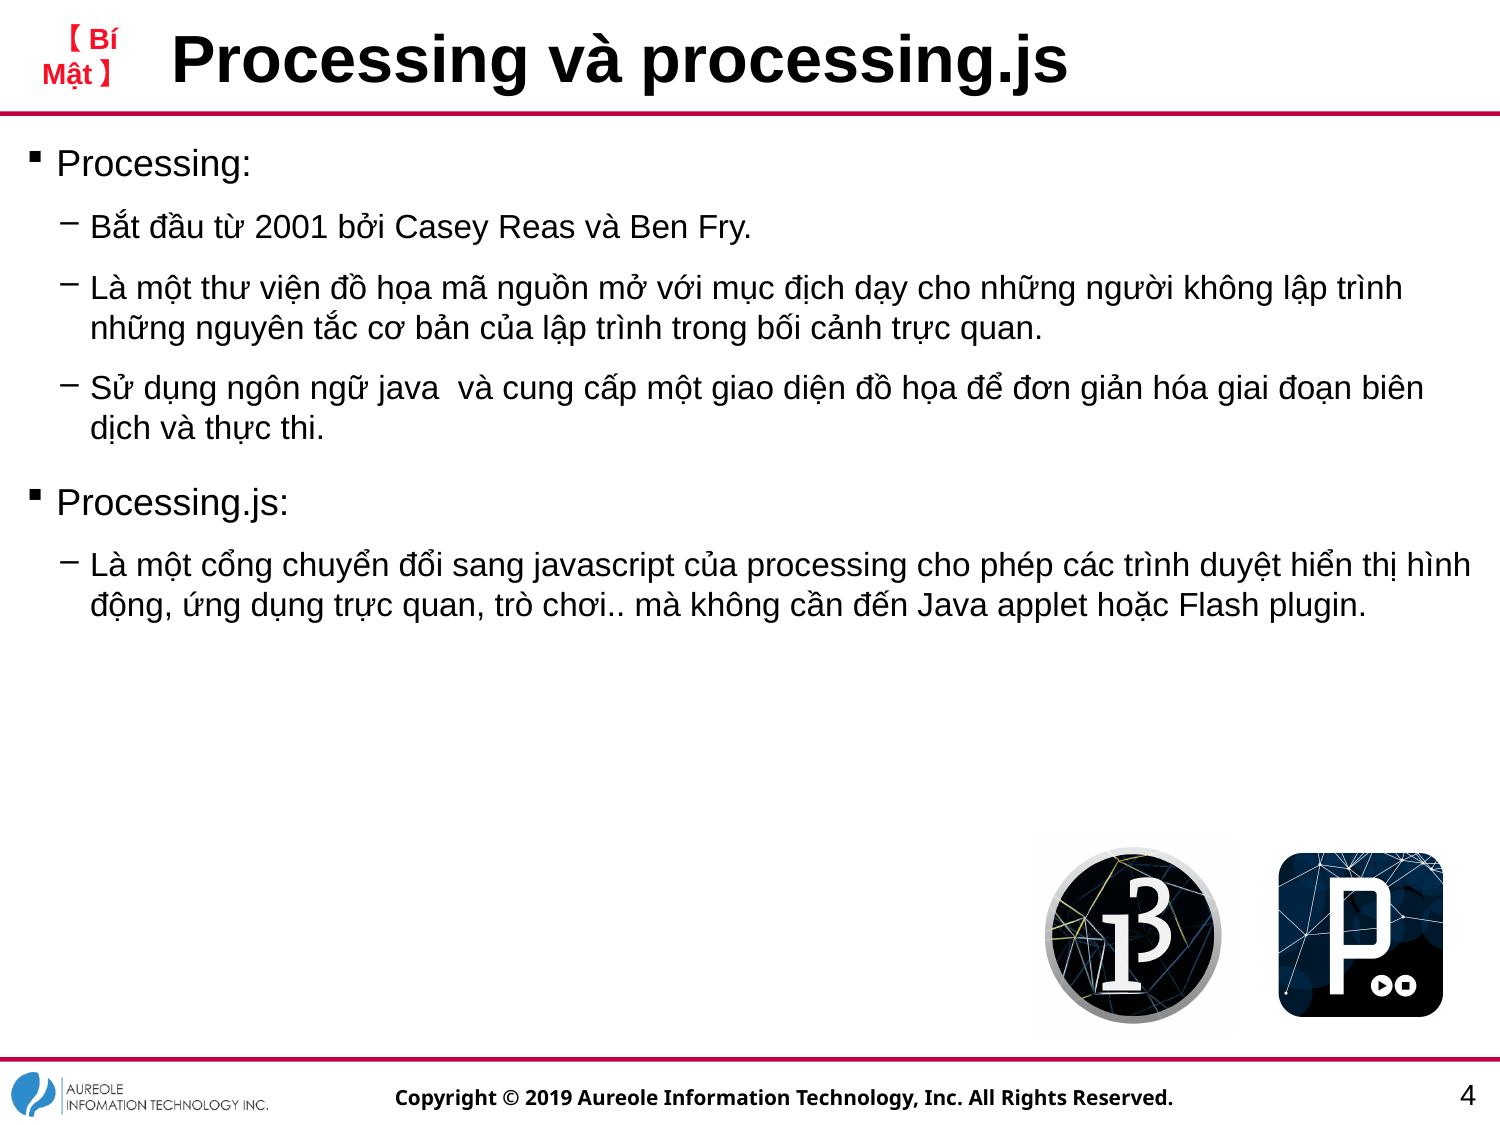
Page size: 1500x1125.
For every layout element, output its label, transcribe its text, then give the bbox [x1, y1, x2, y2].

picture [1032, 834, 1234, 1036]
slide_number 3 [1399, 1068, 1492, 1117]
title Processing và processing.js [155, 9, 1486, 103]
picture [11, 1072, 268, 1117]
list Processing: Bắt đầu từ 2001 bởi Casey Reas và Ben Fry. Là một thư viện đồ họa mã nguồn mở với mục địch dạy cho những người không lập trình những nguyên tắc cơ bản của lập trình trong bối cảnh trực quan. Sử dụng ngôn ngữ java và cung cấp một giao diện đồ họa để đơn giản hóa giai đoạn biên dịch và thực thi. Processing.js: Là một cổng chuyển đổi sang javascript của processing cho phép các trình duyệt hiển thị hình động, ứng dụng trực quan, trò chơi.. mà không cần đến Java applet hoặc Flash plugin. [11, 137, 1489, 1025]
picture [1276, 850, 1446, 1020]
